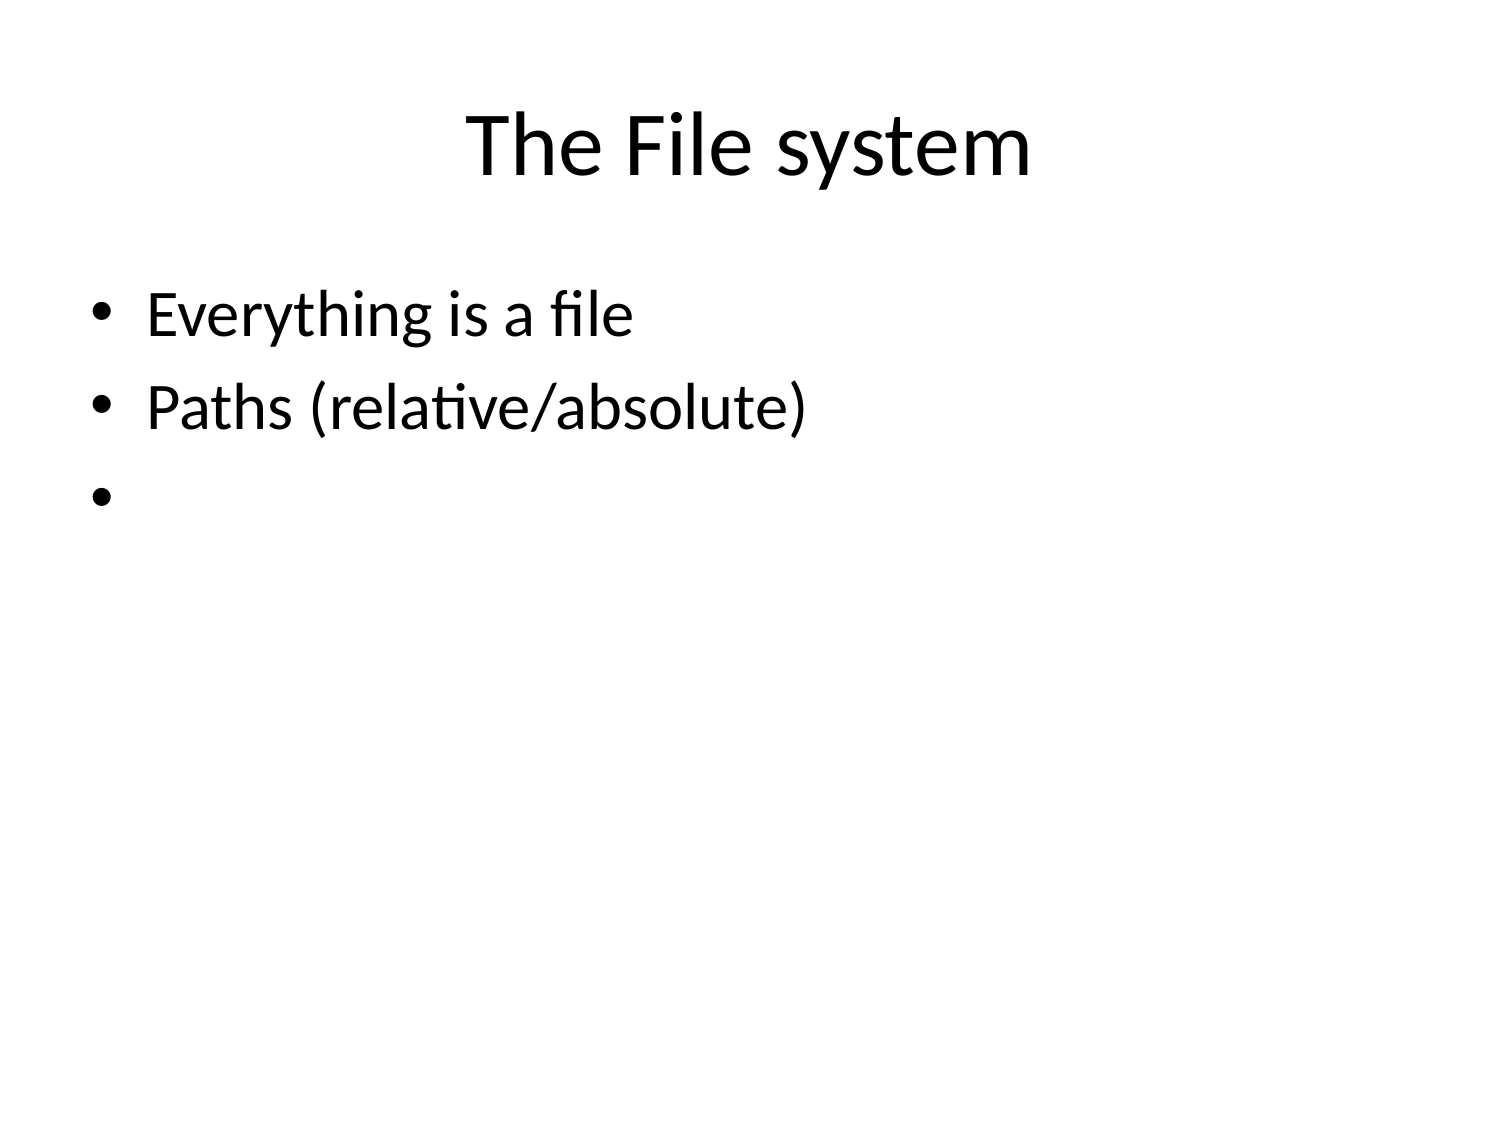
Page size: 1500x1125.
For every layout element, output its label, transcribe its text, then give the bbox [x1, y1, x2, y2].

title The File system [75, 45, 1425, 233]
list Everything is a file Paths (relative/absolute) [75, 262, 1425, 1005]
